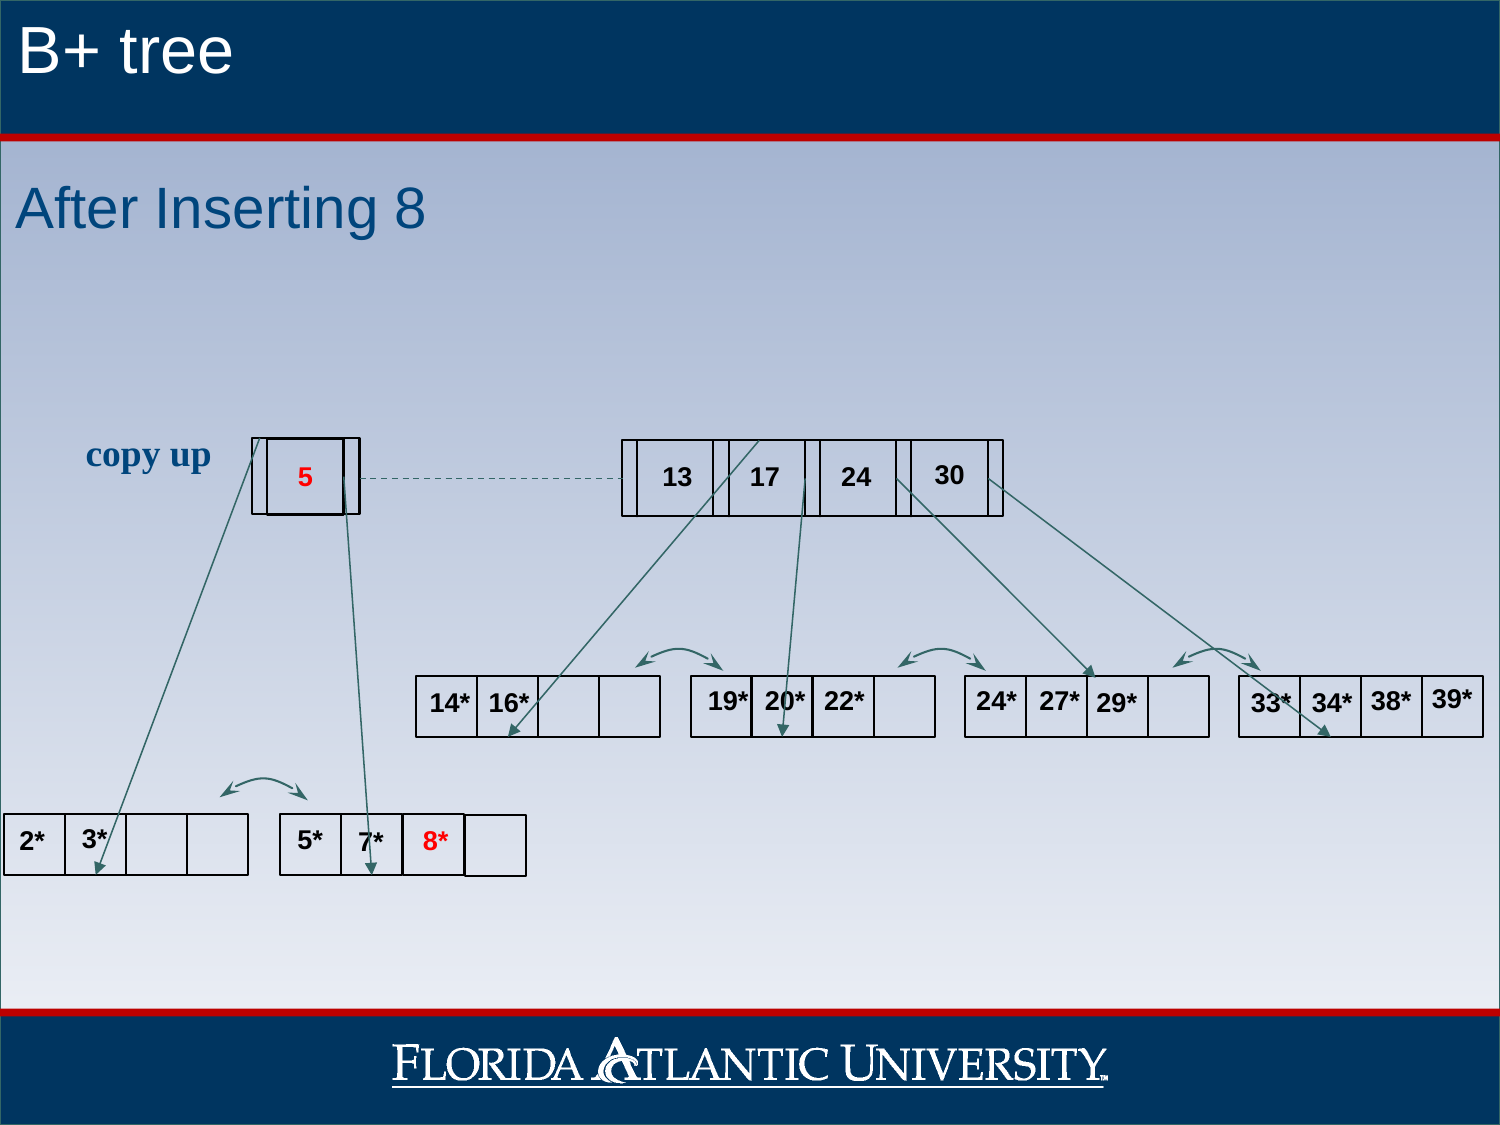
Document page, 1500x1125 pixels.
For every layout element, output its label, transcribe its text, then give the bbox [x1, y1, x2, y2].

text_box B+ tree [3, 0, 1500, 95]
text_box After Inserting 8 [0, 162, 1500, 248]
picture [392, 1037, 1108, 1088]
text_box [4, 421, 1488, 876]
